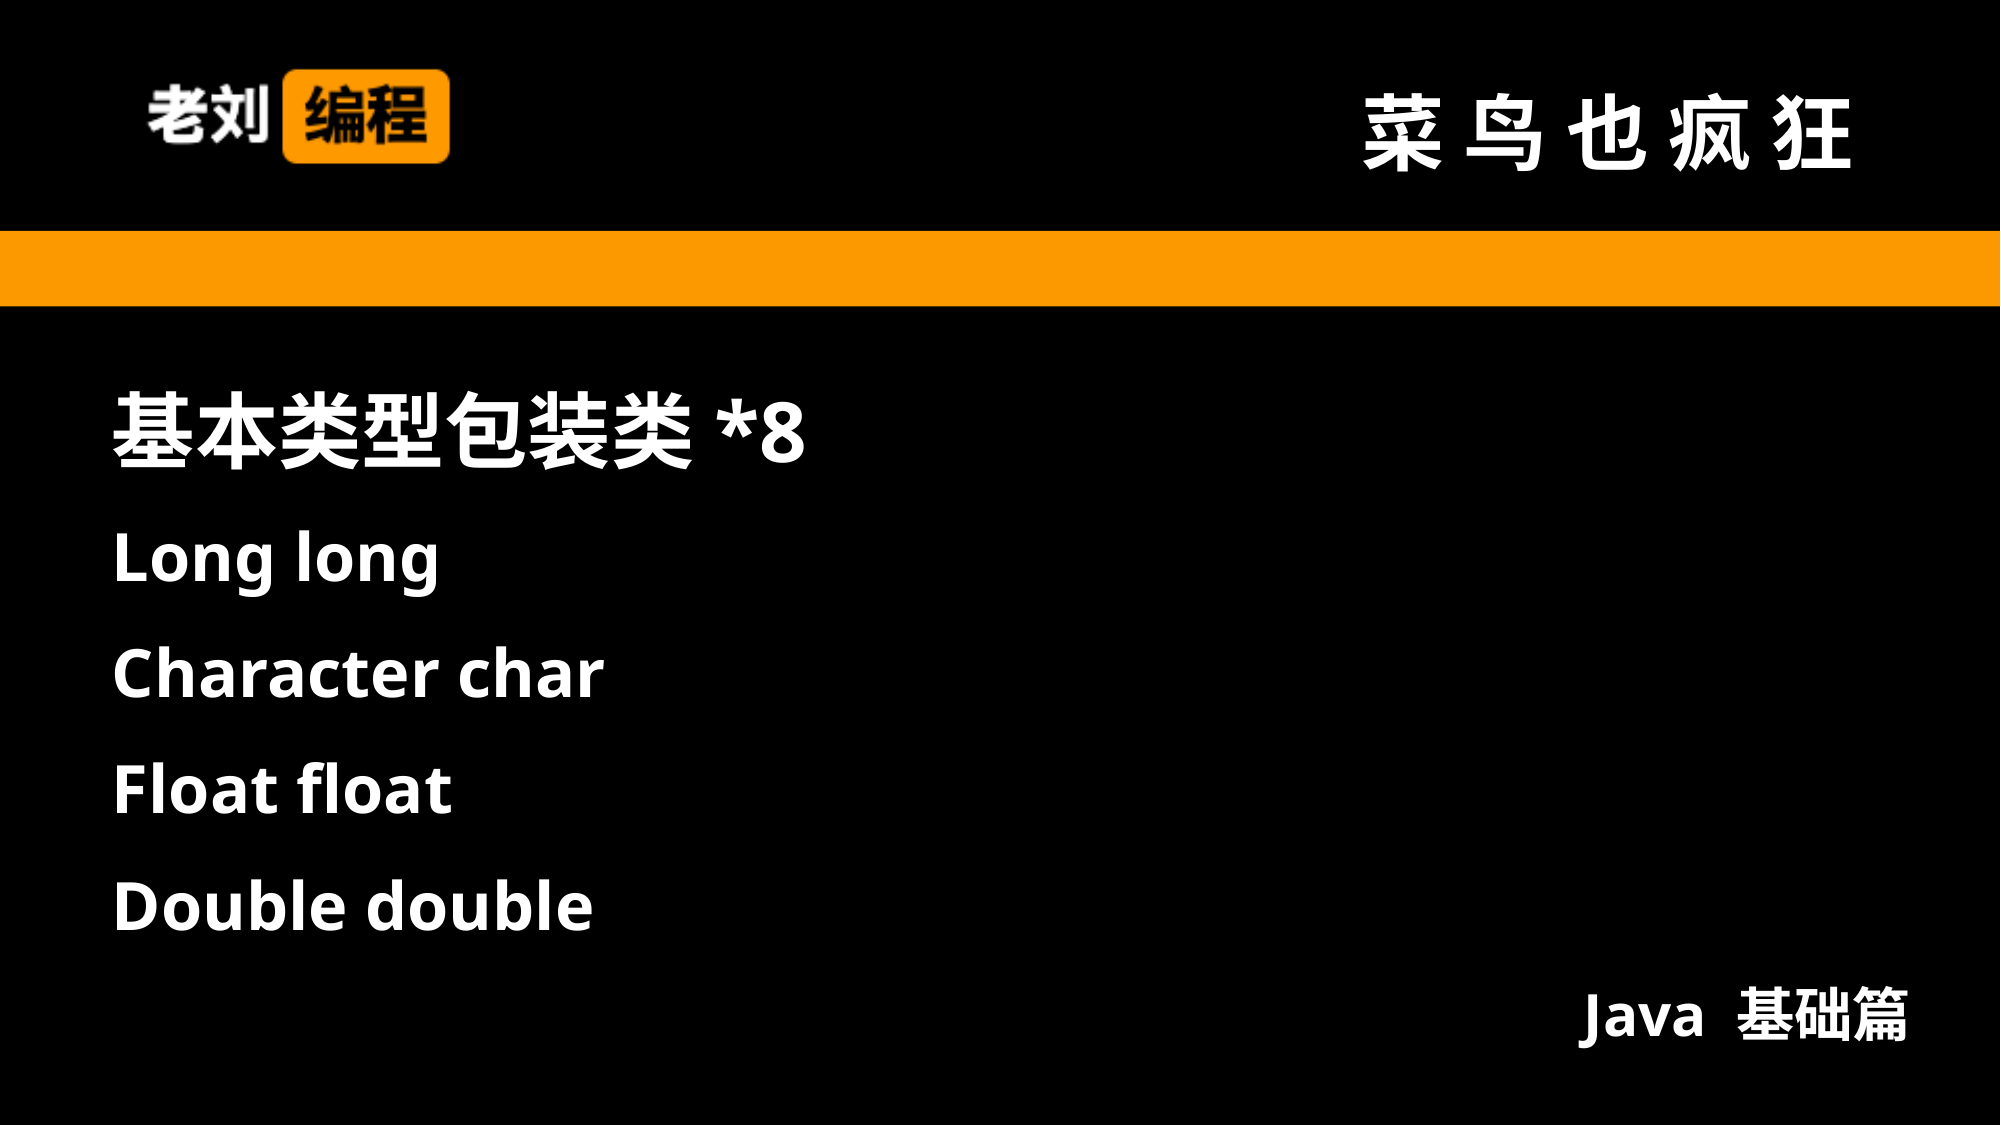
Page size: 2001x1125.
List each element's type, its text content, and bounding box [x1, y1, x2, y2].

text_box 菜 鸟 也 疯 狂 [1347, 44, 1932, 189]
picture [95, 28, 492, 207]
subtitle 基本类型包装类*8 Long long Character char Float float Double double [96, 361, 1683, 1045]
text_box Java 基础篇 [1568, 964, 1932, 1111]
